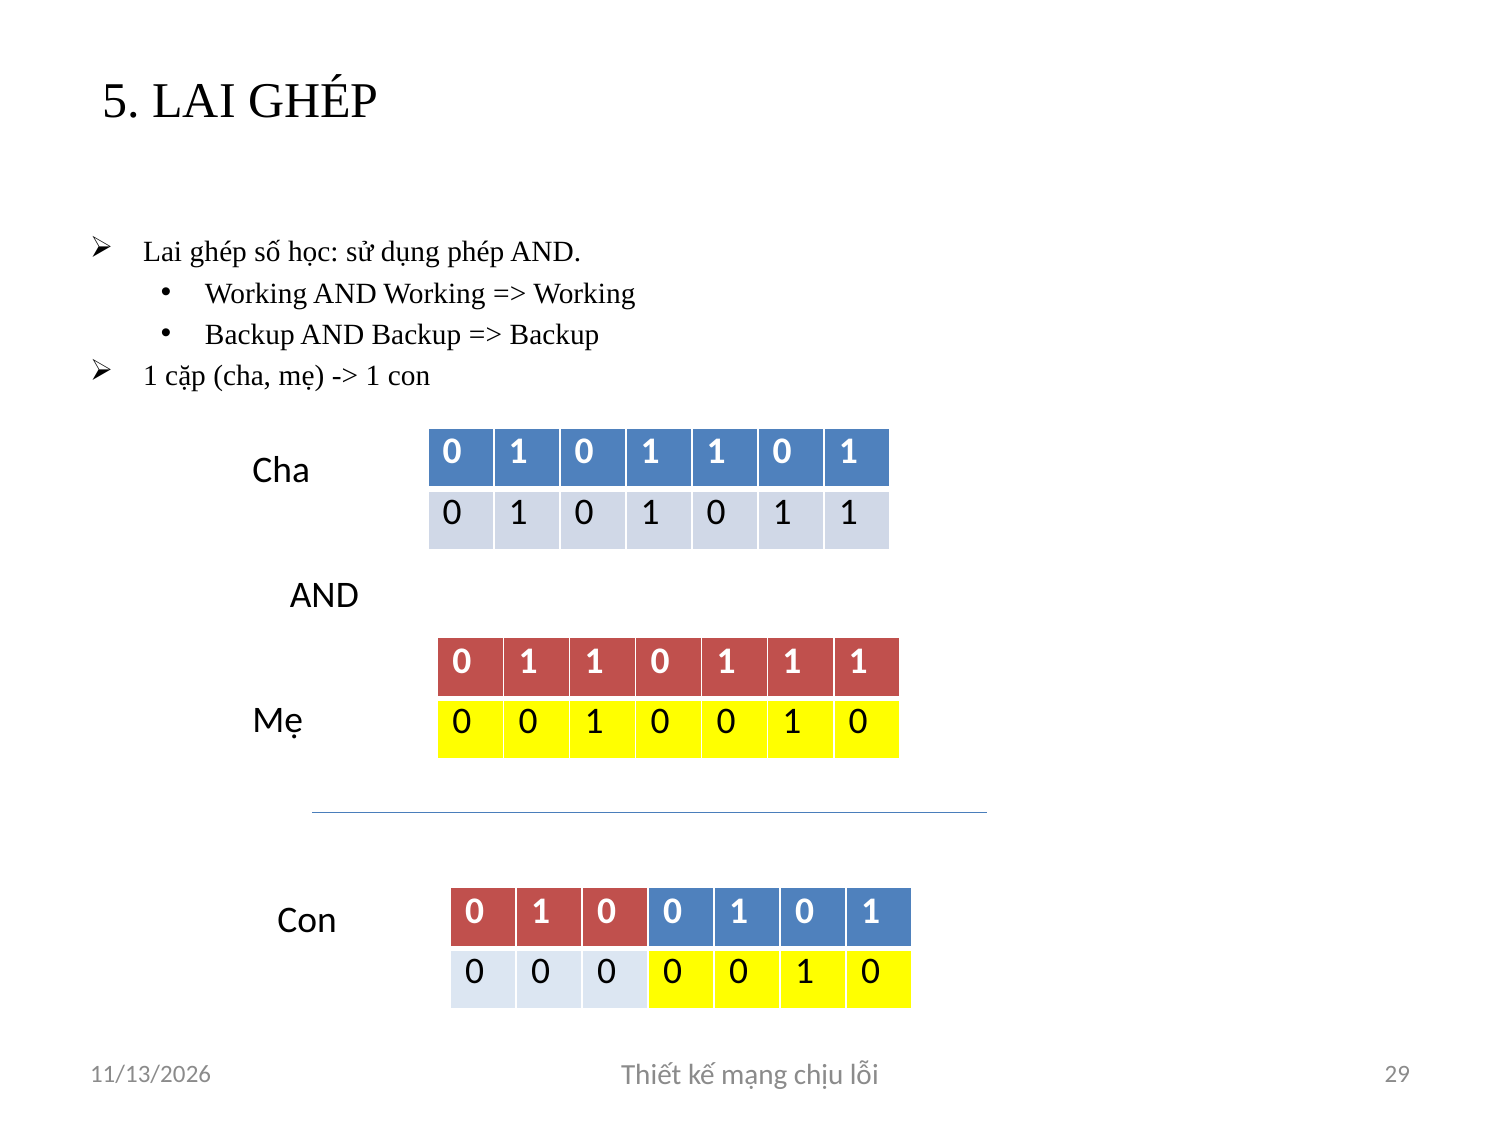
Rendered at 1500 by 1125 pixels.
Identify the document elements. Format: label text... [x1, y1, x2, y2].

table_cell 1 [627, 492, 691, 549]
table_cell 0 [835, 701, 899, 758]
table_cell 0 [702, 701, 767, 758]
table_header 0 [636, 638, 701, 696]
text_box Cha [237, 437, 388, 498]
table_cell 1 [825, 492, 889, 549]
table_header 1 [517, 888, 581, 946]
table_header 0 [451, 888, 515, 946]
table_cell 0 [504, 701, 569, 758]
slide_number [75, 1042, 425, 1103]
table_cell 0 [517, 951, 581, 1008]
table_cell 0 [847, 951, 911, 1008]
table_header 1 [504, 638, 569, 696]
table_header 1 [825, 429, 889, 486]
table_cell 0 [438, 701, 503, 758]
table_header 1 [715, 888, 779, 946]
table_header 1 [627, 429, 691, 486]
table_cell 1 [781, 951, 845, 1008]
table_header 1 [702, 638, 767, 696]
table_cell 1 [495, 492, 559, 549]
table_cell 0 [693, 492, 757, 549]
table_cell 0 [715, 951, 779, 1008]
table_header 0 [438, 638, 503, 696]
table_cell 0 [583, 951, 647, 1008]
table_cell 0 [649, 951, 713, 1008]
table_cell 1 [570, 701, 635, 758]
table_cell 1 [768, 701, 833, 758]
text_box Mẹ [237, 687, 388, 748]
table_header 1 [495, 429, 559, 486]
table_header 0 [649, 888, 713, 946]
text_box Con [262, 887, 413, 948]
title 5. LAI GHÉP [87, 45, 1425, 150]
table_header 0 [759, 429, 823, 486]
table_header 0 [561, 429, 625, 486]
table_header 1 [570, 638, 635, 696]
footer Thiết kế mạng chịu lỗi [512, 1042, 988, 1103]
list Lai ghép số học: sử dụng phép AND. Working AND Working => Working Backup AND Backup => Backup 1 cặp (cha, mẹ) -> 1 con [75, 224, 1425, 400]
text_box AND [274, 562, 413, 623]
table_header 1 [768, 638, 833, 696]
table_header 1 [847, 888, 911, 946]
table_header 0 [583, 888, 647, 946]
table_cell 0 [429, 492, 493, 549]
table_header 0 [429, 429, 493, 486]
table_cell 0 [451, 951, 515, 1008]
table_cell 0 [561, 492, 625, 549]
slide_number 29 [1074, 1042, 1425, 1103]
table_header 1 [835, 638, 899, 696]
table_cell 1 [759, 492, 823, 549]
table_cell 0 [636, 701, 701, 758]
table_header 1 [693, 429, 757, 486]
table_header 0 [781, 888, 845, 946]
